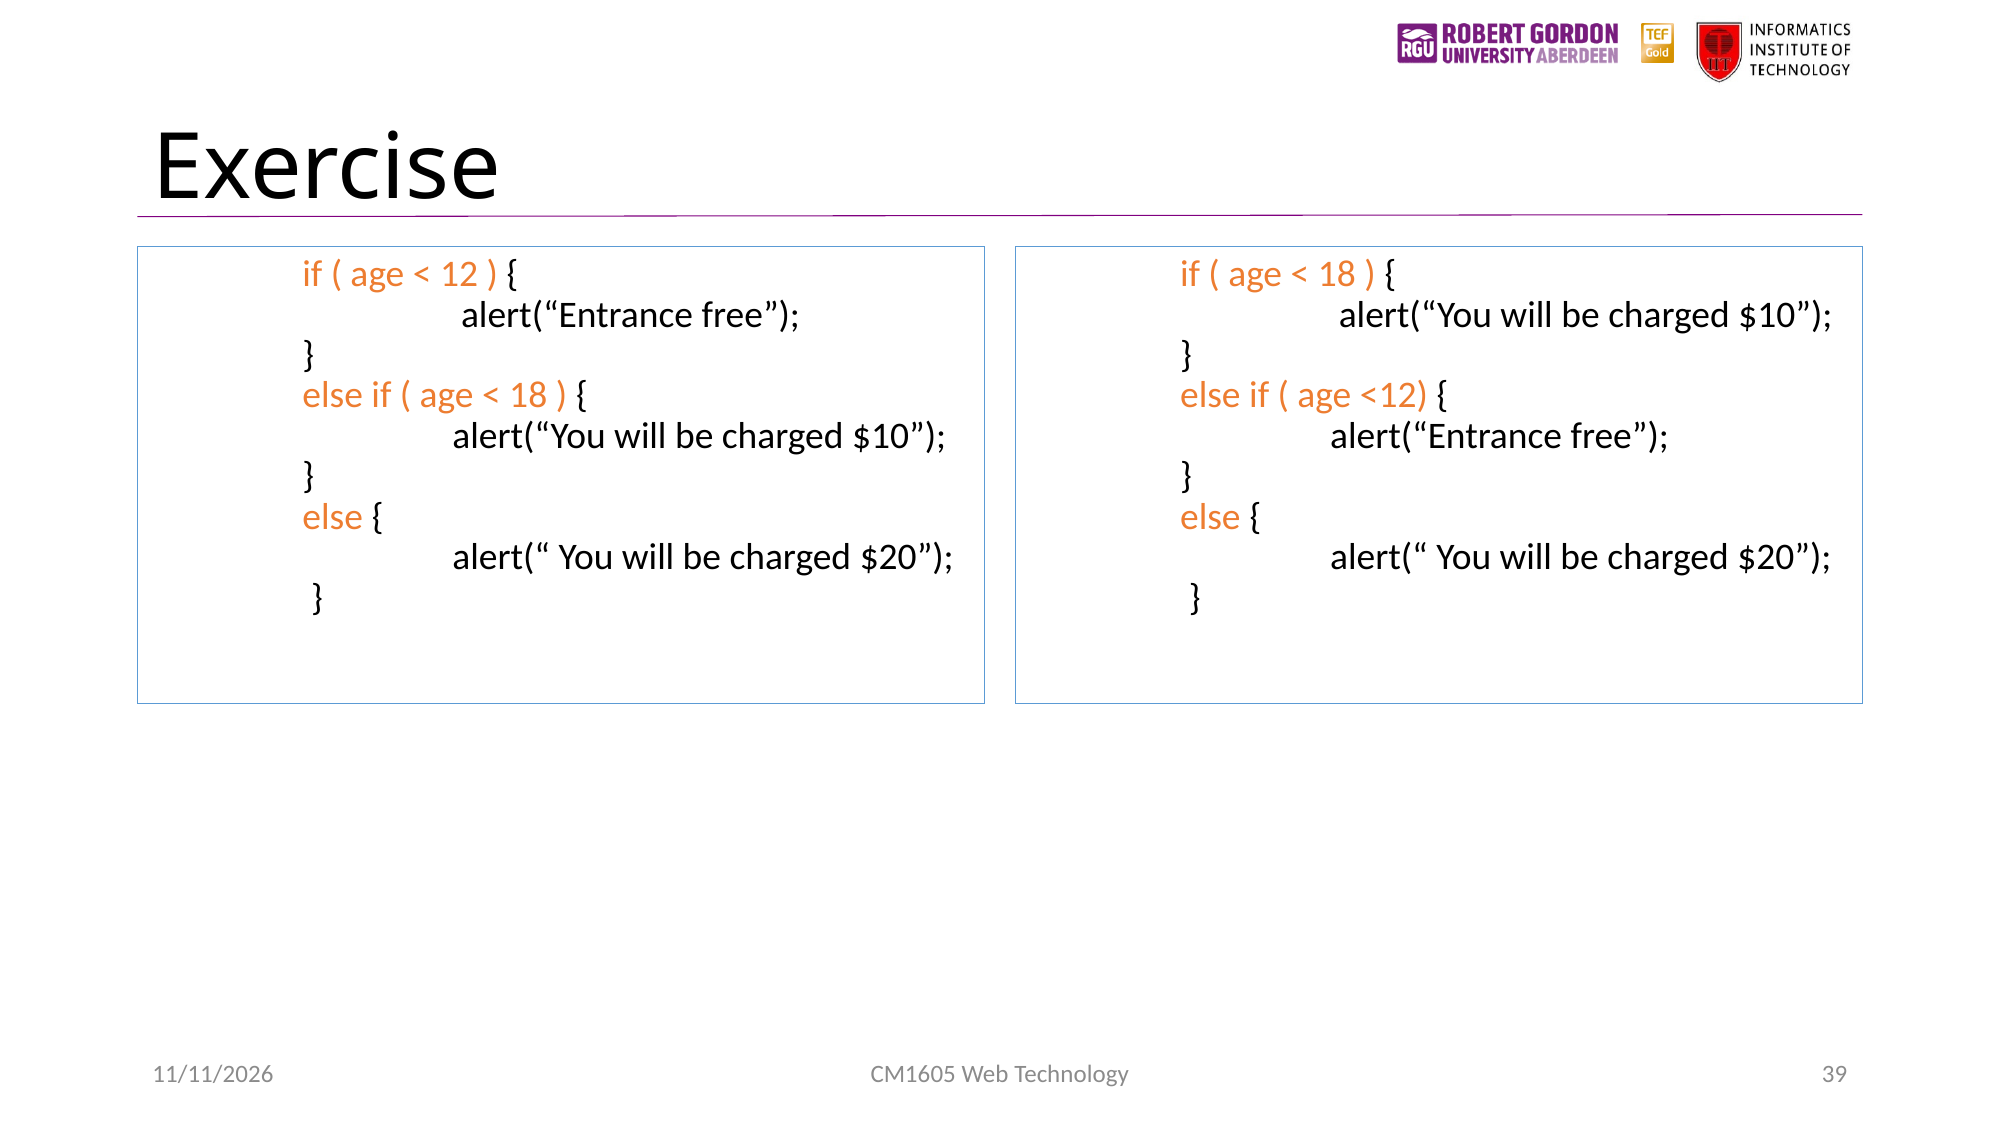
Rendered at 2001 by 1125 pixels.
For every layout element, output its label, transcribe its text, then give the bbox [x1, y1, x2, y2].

text_box if ( age < 18 ) { alert(“You will be charged $10”); } else if ( age <12) { alert(“Entrance free”); } else { alert(“ You will be charged $20”); } [1015, 246, 1863, 704]
title Exercise [137, 59, 1863, 278]
footer CM1605 Web Technology [662, 1042, 1338, 1103]
slide_number 39 [1412, 1042, 1863, 1103]
list if ( age < 12 ) { alert(“Entrance free”); } else if ( age < 18 ) { alert(“You will be charged $10”); } else { alert(“ You will be charged $20”); } [137, 246, 985, 704]
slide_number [137, 1042, 588, 1103]
picture [1388, 5, 1863, 59]
